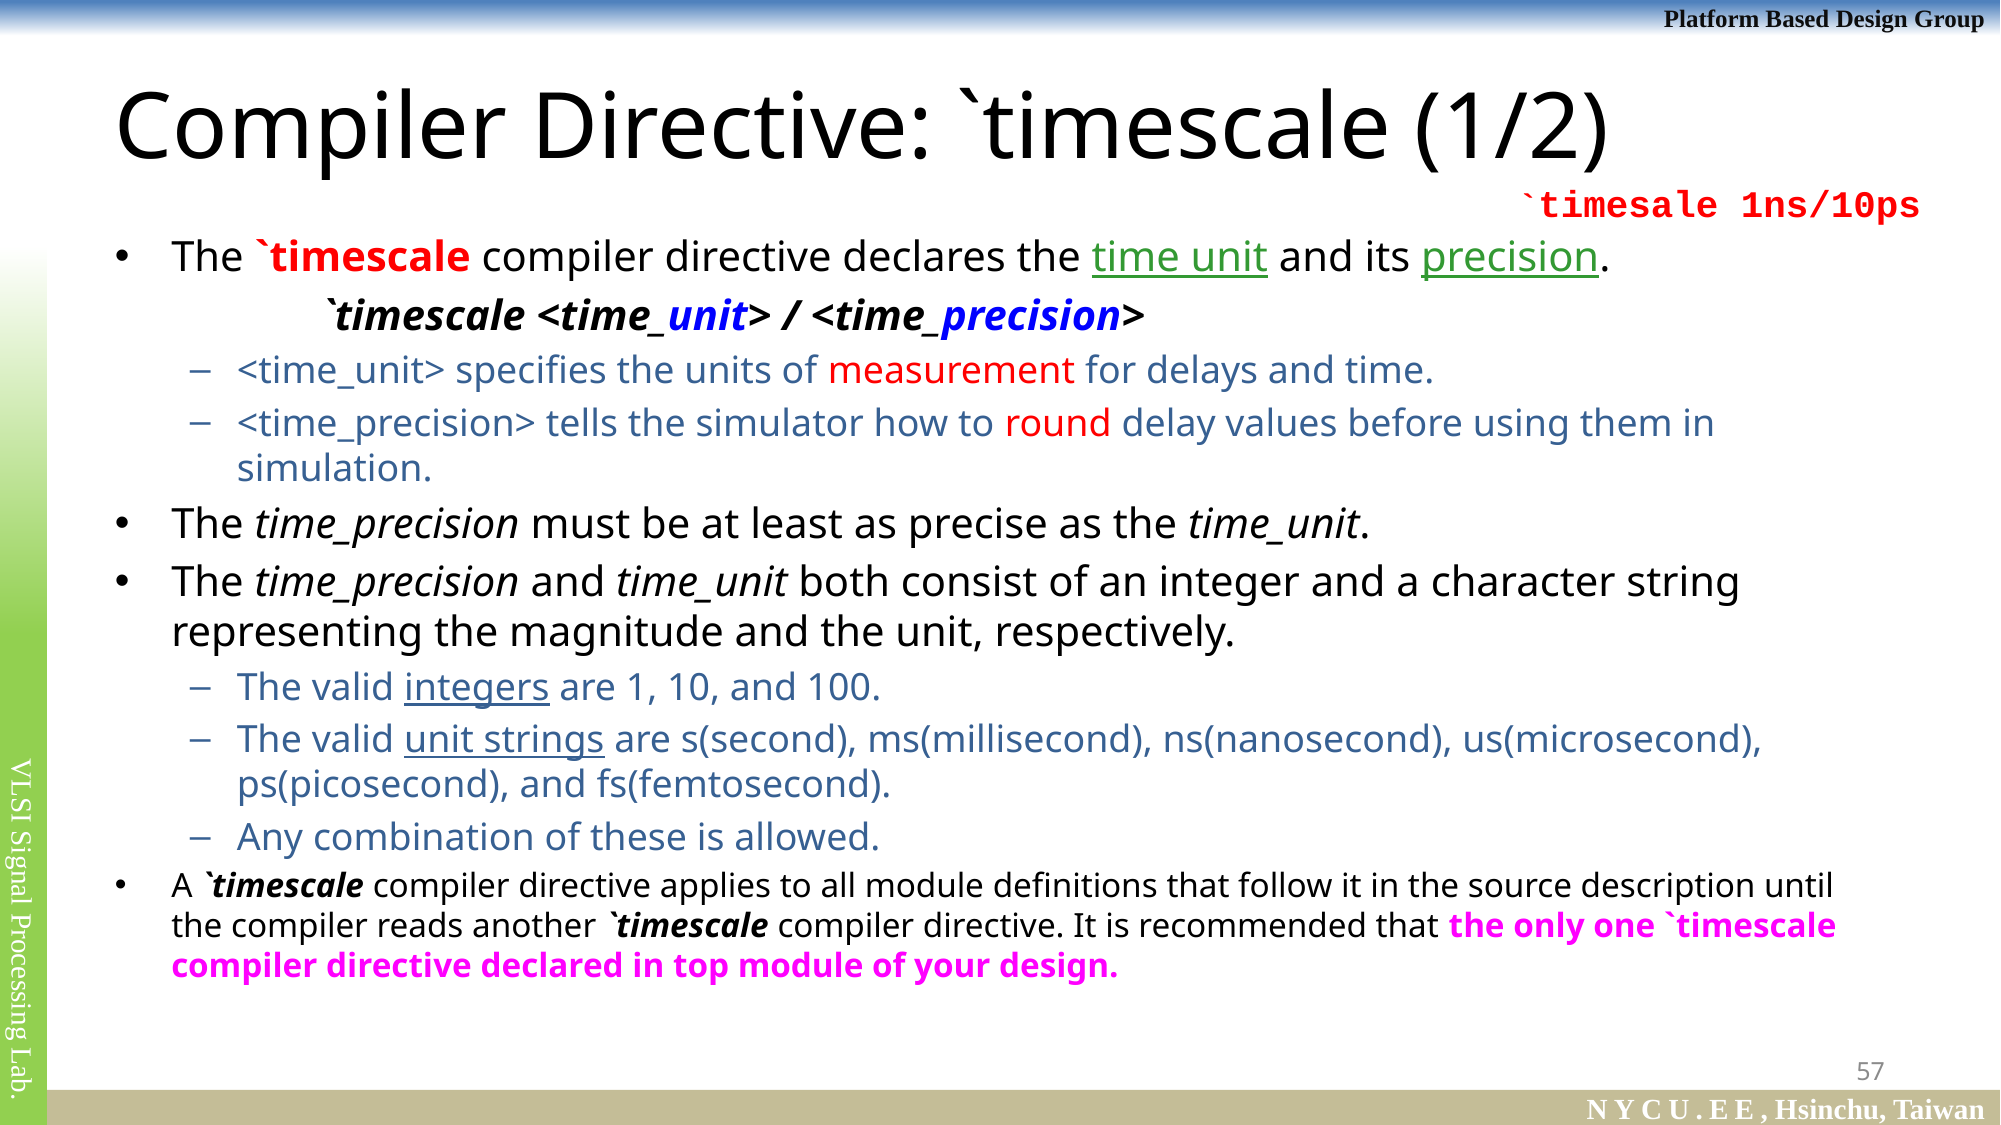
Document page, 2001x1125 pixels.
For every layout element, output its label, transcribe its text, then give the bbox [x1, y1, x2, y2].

list The `timescale compiler directive declares the time unit and its precision. `timescale <time_unit> / <time_precision> <time_unit> specifies the units of measurement for delays and time. <time_precision> tells the simulator how to round delay values before using them in simulation. The time_precision must be at least as precise as the time_unit. The time_precision and time_unit both consist of an integer and a character string representing the magnitude and the unit, respectively. The valid integers are 1, 10, and 100. The valid unit strings are s(second), ms(millisecond), ns(nanosecond), us(microsecond), ps(picosecond), and fs(femtosecond). Any combination of these is allowed. A `timescale compiler directive applies to all module definitions that follow it in the source description until the compiler reads another `timescale compiler directive. It is recommended that the only one `timescale compiler directive declared in top module of your design. [99, 222, 1901, 1044]
text_box `timesale 1ns/10ps [1503, 172, 2000, 233]
title Compiler Directive: `timescale (1/2) [99, 44, 1901, 200]
slide_number 57 [1433, 1042, 1900, 1103]
